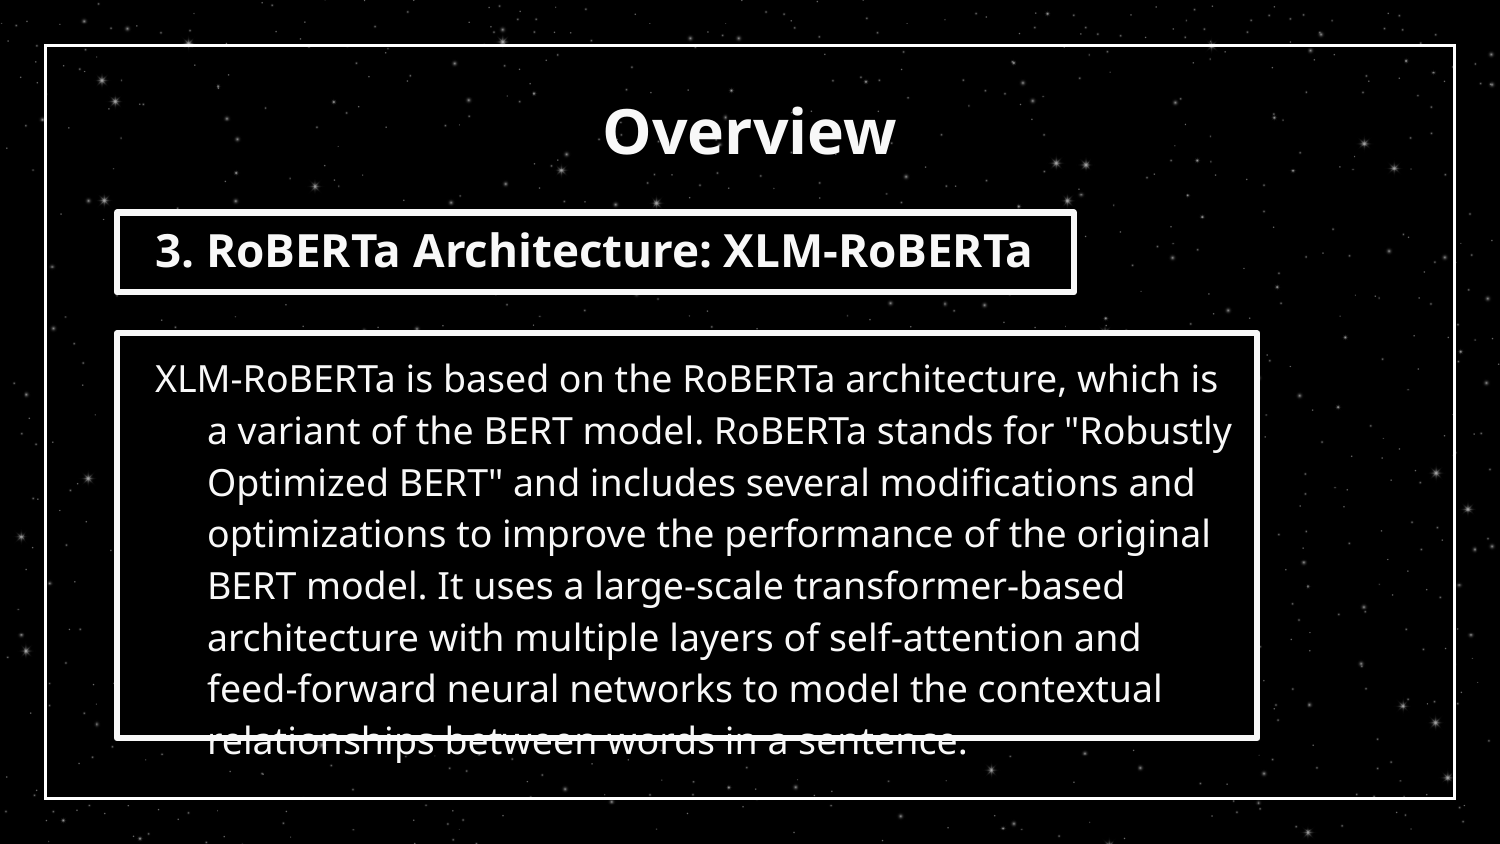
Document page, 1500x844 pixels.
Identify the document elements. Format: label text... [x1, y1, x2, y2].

subtitle 3. RoBERTa Architecture: XLM-RoBERTa [114, 209, 1077, 295]
picture [0, 0, 1500, 844]
subtitle XLM-RoBERTa is based on the RoBERTa architecture, which is a variant of the BERT model. RoBERTa stands for "Robustly Optimized BERT" and includes several modifications and optimizations to improve the performance of the original BERT model. It uses a large-scale transformer-based architecture with multiple layers of self-attention and feed-forward neural networks to model the contextual relationships between words in a sentence. [114, 330, 1260, 741]
title Overview [116, 88, 1383, 194]
